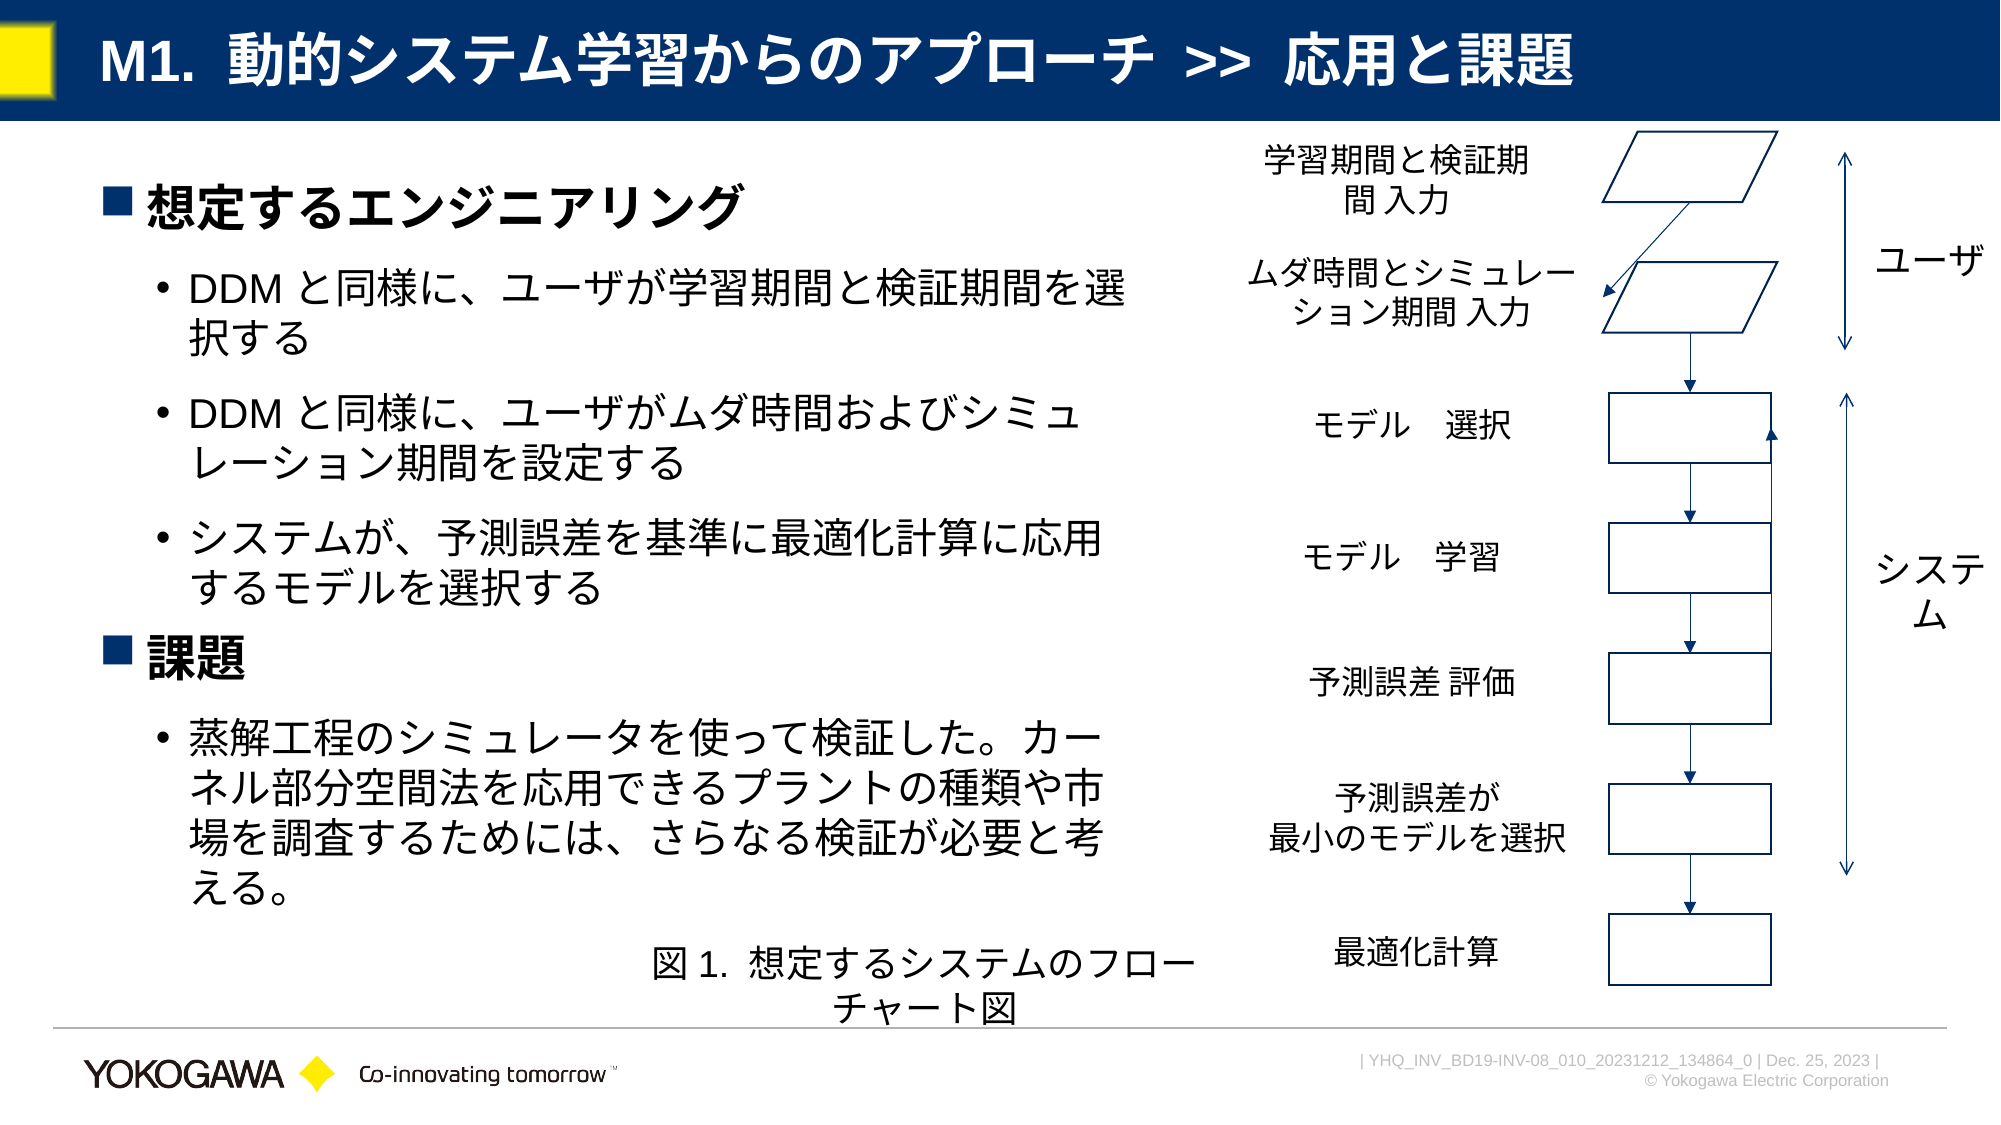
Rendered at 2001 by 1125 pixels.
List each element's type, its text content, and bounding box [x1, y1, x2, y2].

picture [83, 1055, 617, 1093]
text_box [1608, 392, 1772, 464]
title M1. 動的システム学習からのアプローチ >> 応用と課題 [84, 20, 1955, 106]
text_box ムダ時間とシミュレーション期間 入力 [1226, 244, 1597, 339]
text_box [1601, 130, 1779, 204]
text_box [1608, 783, 1772, 855]
picture [0, 6, 69, 115]
text_box システム [1851, 539, 2000, 644]
text_box 予測誤差 評価 [1226, 653, 1597, 709]
text_box 学習期間と検証期間 入力 [1233, 131, 1561, 227]
text_box 図1. 想定するシステムのフローチャート図 [592, 933, 1258, 1038]
list 想定するエンジニアリング DDMと同様に、ユーザが学習期間と検証期間を選択する DDMと同様に、ユーザがムダ時間およびシミュレーション期間を設定する システムが、予測誤差を基準に最適化計算に応用するモデルを選択する 課題 蒸解工程のシミュレータを使って検証した。カーネル部分空間法を応用できるプラントの種類や市場を調査するためには、さらなる検証が必要と考える。 [84, 175, 1159, 994]
text_box 最適化計算 [1231, 924, 1602, 979]
text_box ユーザ [1857, 229, 2000, 290]
text_box [1608, 522, 1770, 594]
text_box 予測誤差が 最小のモデルを選択 [1232, 769, 1603, 865]
text_box モデル 選択 [1226, 396, 1597, 452]
text_box [1601, 261, 1779, 334]
text_box [1608, 652, 1772, 725]
text_box [1608, 913, 1772, 986]
text_box モデル 学習 [1216, 529, 1587, 584]
